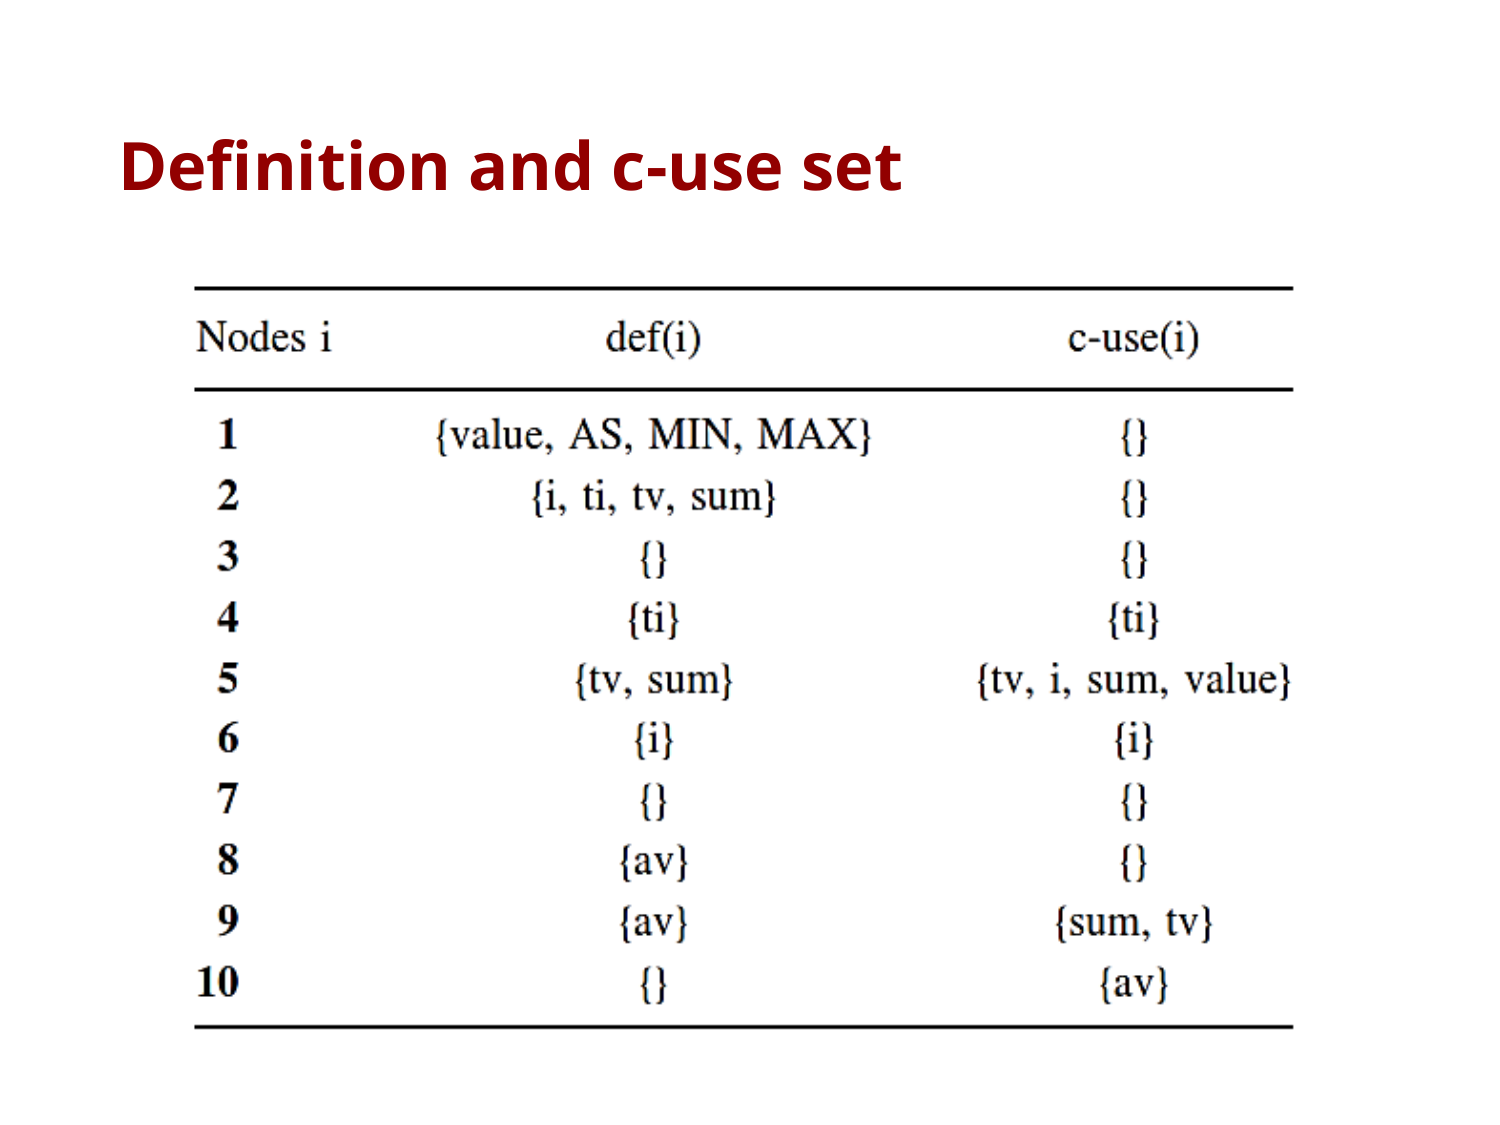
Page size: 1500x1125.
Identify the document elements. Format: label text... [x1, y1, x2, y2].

picture [172, 277, 1328, 1037]
title Definition and c-use set [103, 59, 1397, 278]
